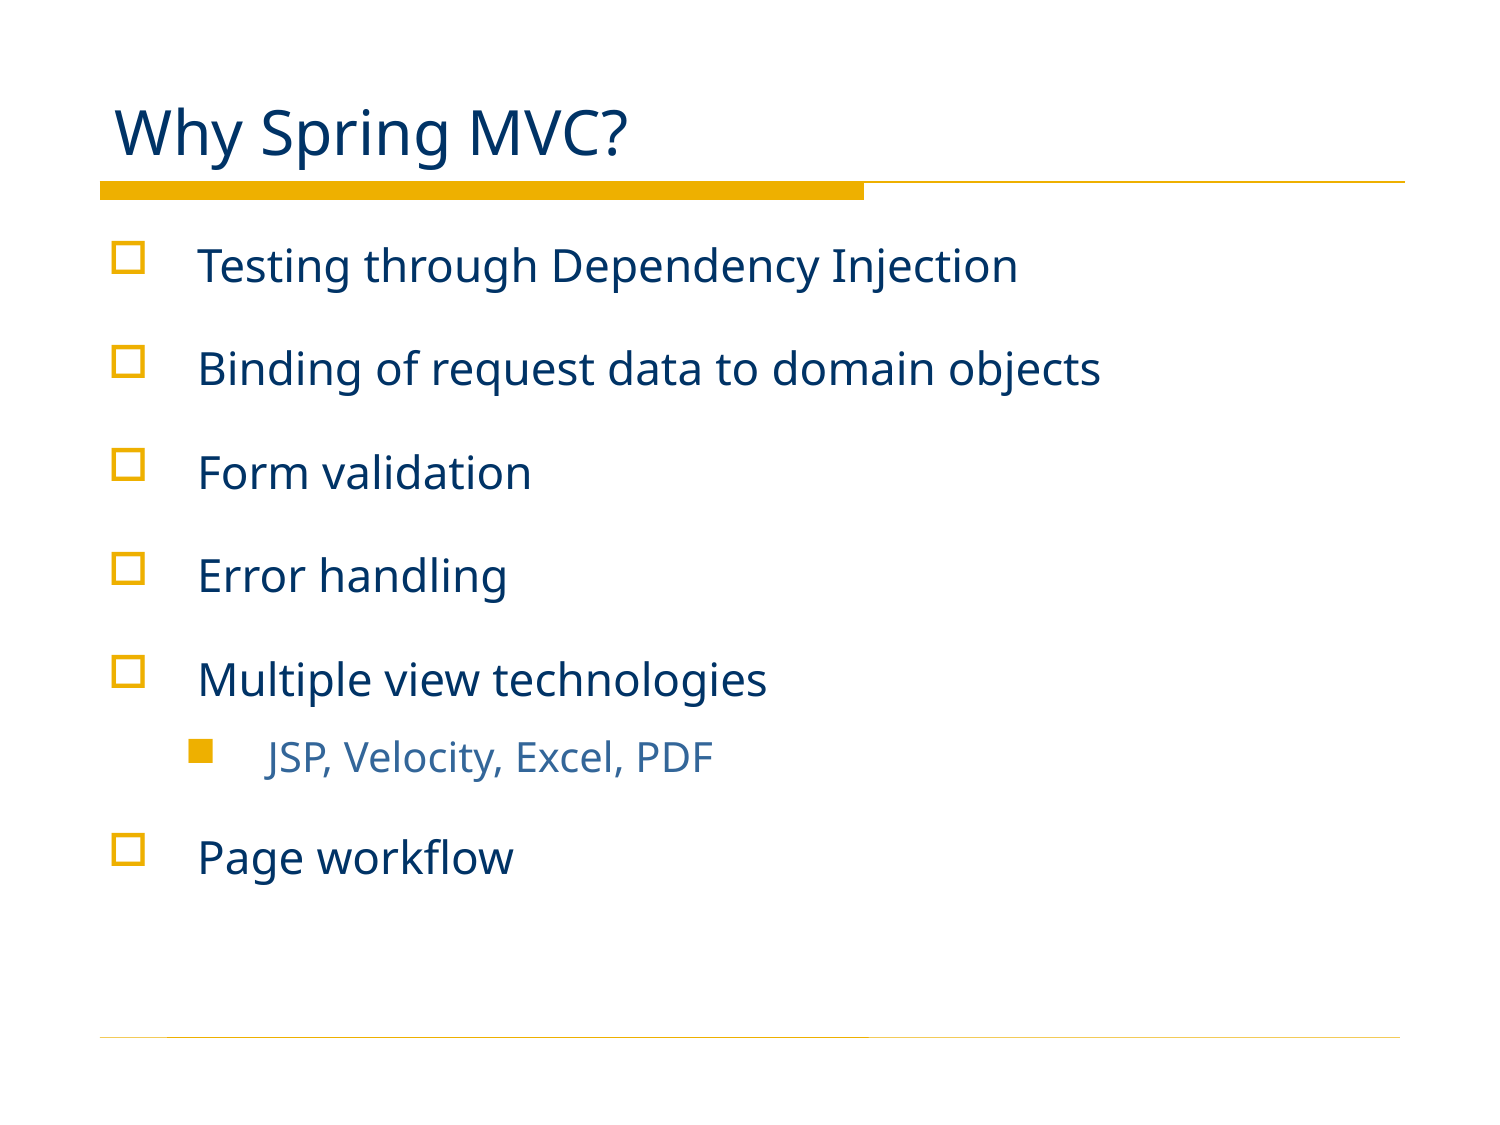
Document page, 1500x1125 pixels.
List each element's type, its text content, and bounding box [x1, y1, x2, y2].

list Testing through Dependency Injection Binding of request data to domain objects Form validation Error handling Multiple view technologies JSP, Velocity, Excel, PDF Page workflow [92, 212, 1406, 1013]
title Why Spring MVC? [99, 24, 1413, 175]
